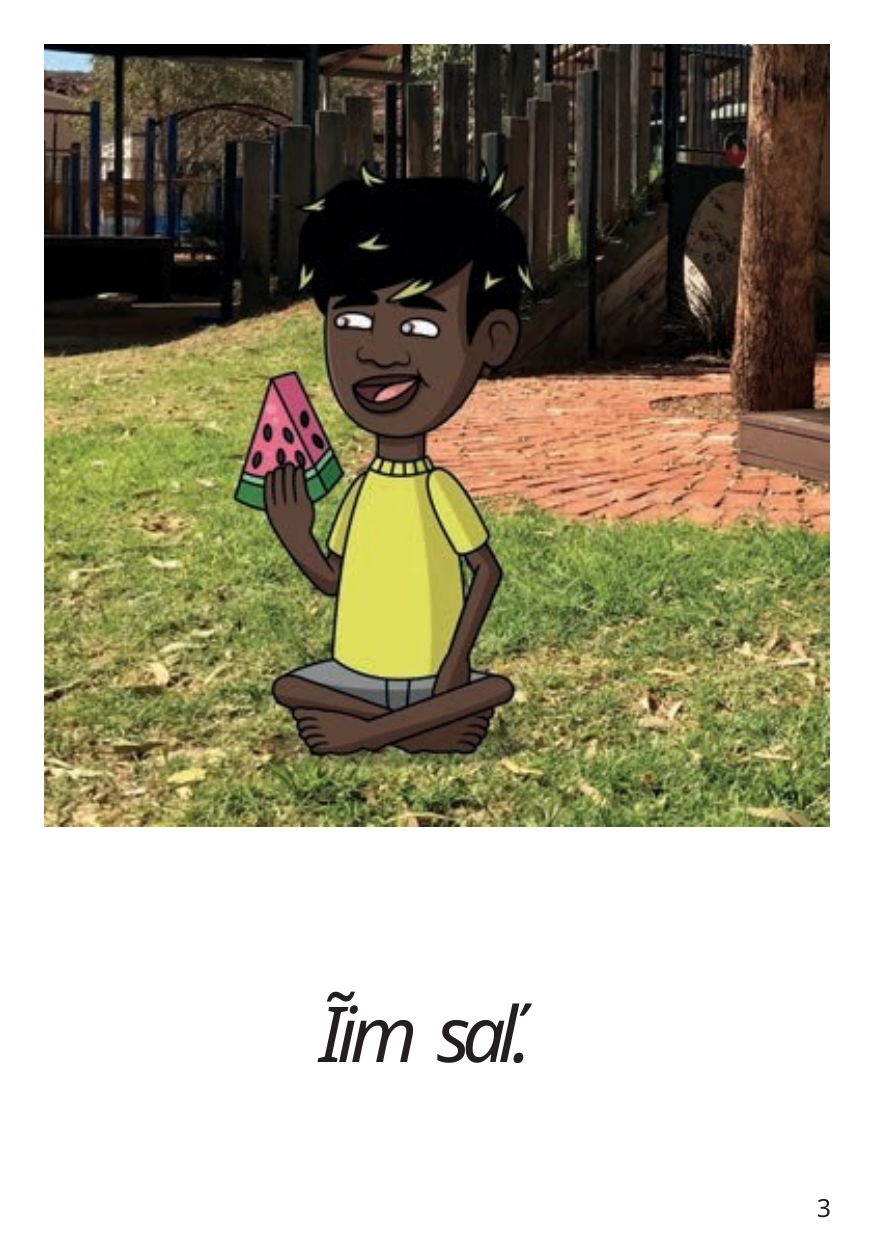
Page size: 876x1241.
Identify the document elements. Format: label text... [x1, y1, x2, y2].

text_box Ĩim saľ. [317, 982, 557, 1078]
text_box 3 [814, 1190, 834, 1223]
picture [43, 43, 830, 827]
